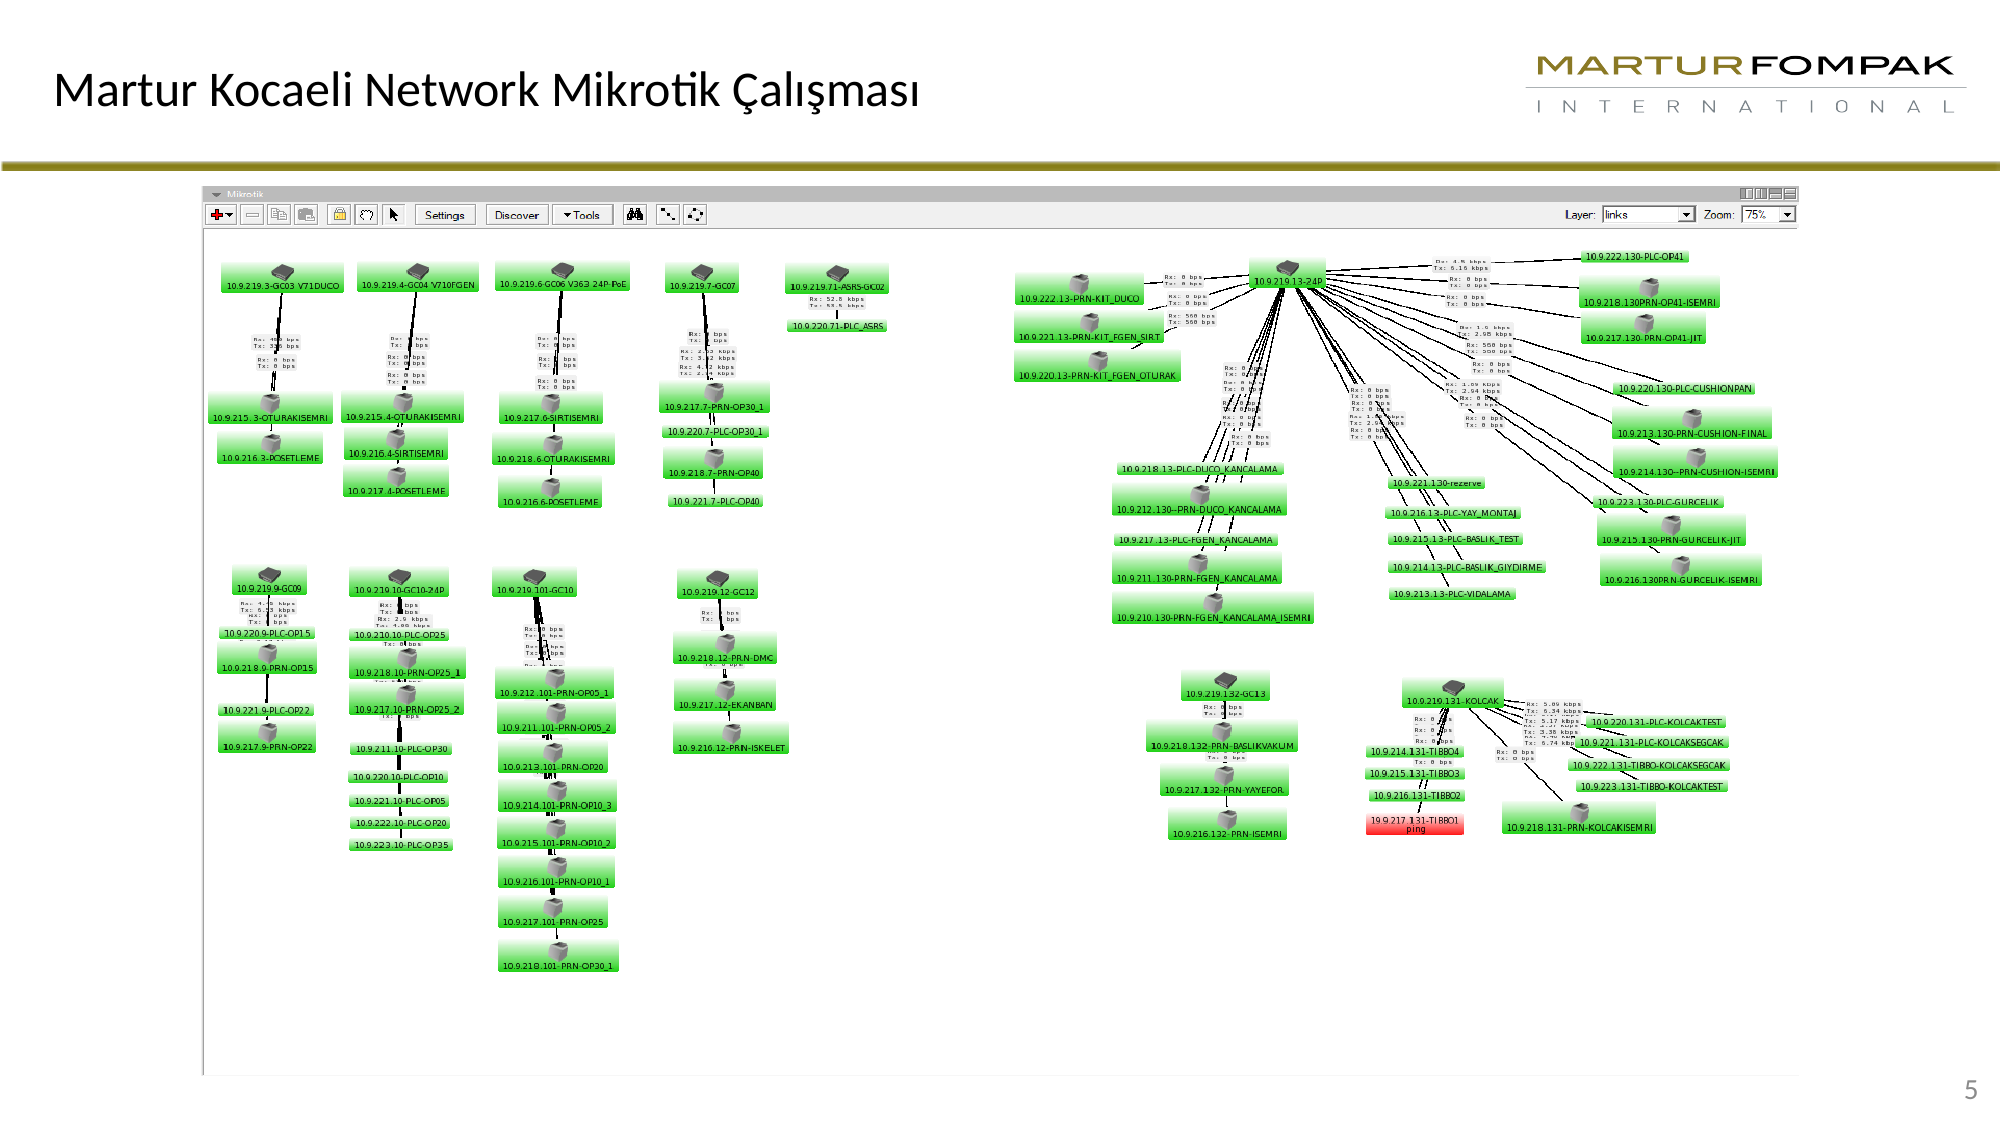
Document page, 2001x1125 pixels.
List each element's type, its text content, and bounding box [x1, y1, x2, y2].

text_box Martur Kocaeli Network Mikrotik Çalışması [38, 48, 937, 124]
picture [201, 186, 1799, 1076]
picture [0, 143, 2000, 171]
picture [1517, 35, 1975, 135]
slide_number 5 [1834, 1057, 2000, 1118]
